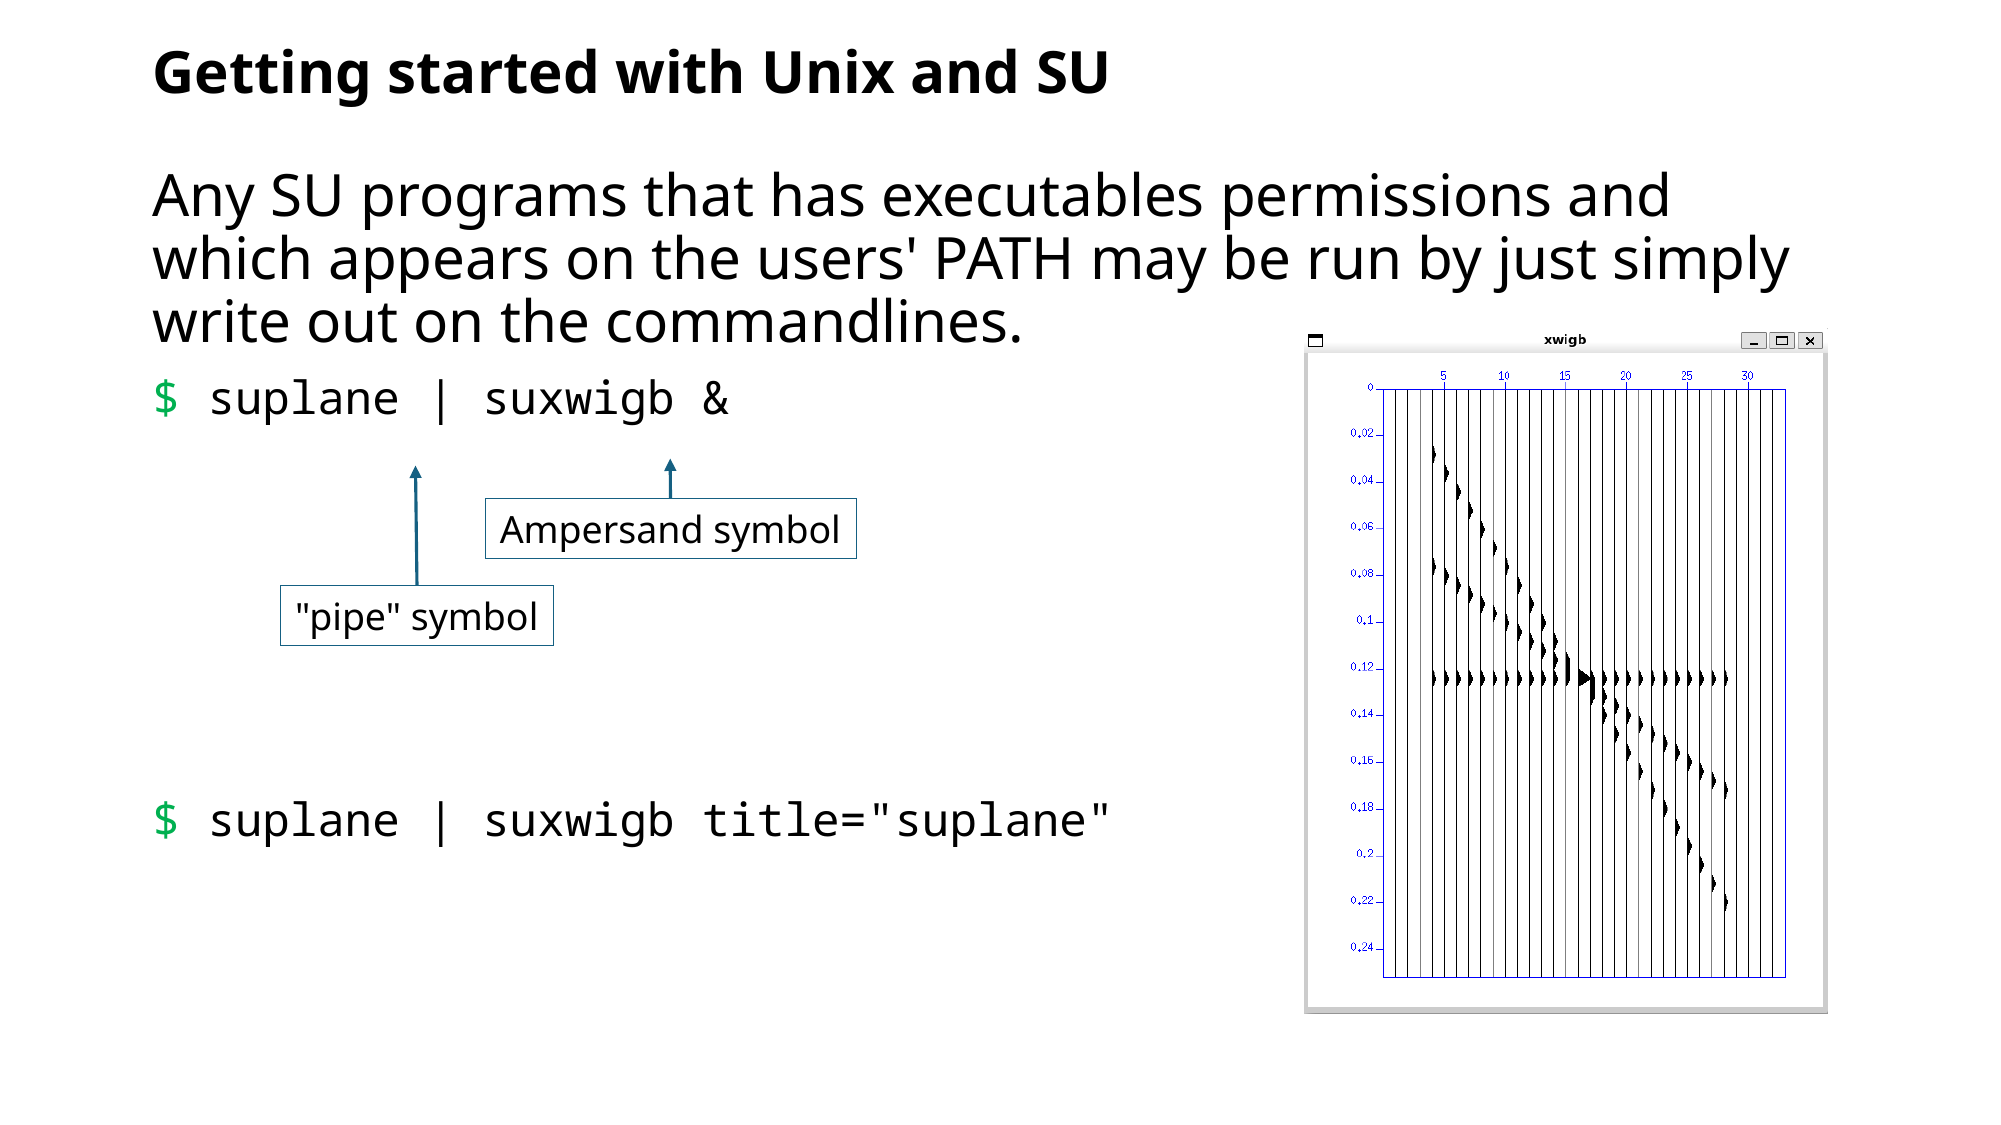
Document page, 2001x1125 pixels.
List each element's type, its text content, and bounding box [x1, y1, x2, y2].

text_box "pipe" symbol [280, 585, 554, 646]
picture [1304, 327, 1828, 1014]
text_box Ampersand symbol [485, 498, 857, 559]
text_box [414, 465, 418, 587]
list Any SU programs that has executables permissions and which appears on the users' PATH may be run by just simply write out on the commandlines. $ suplane | suxwigb & $ suplane | suxwigb title="suplane" [137, 158, 1863, 1014]
title Getting started with Unix and SU [137, 16, 1863, 132]
